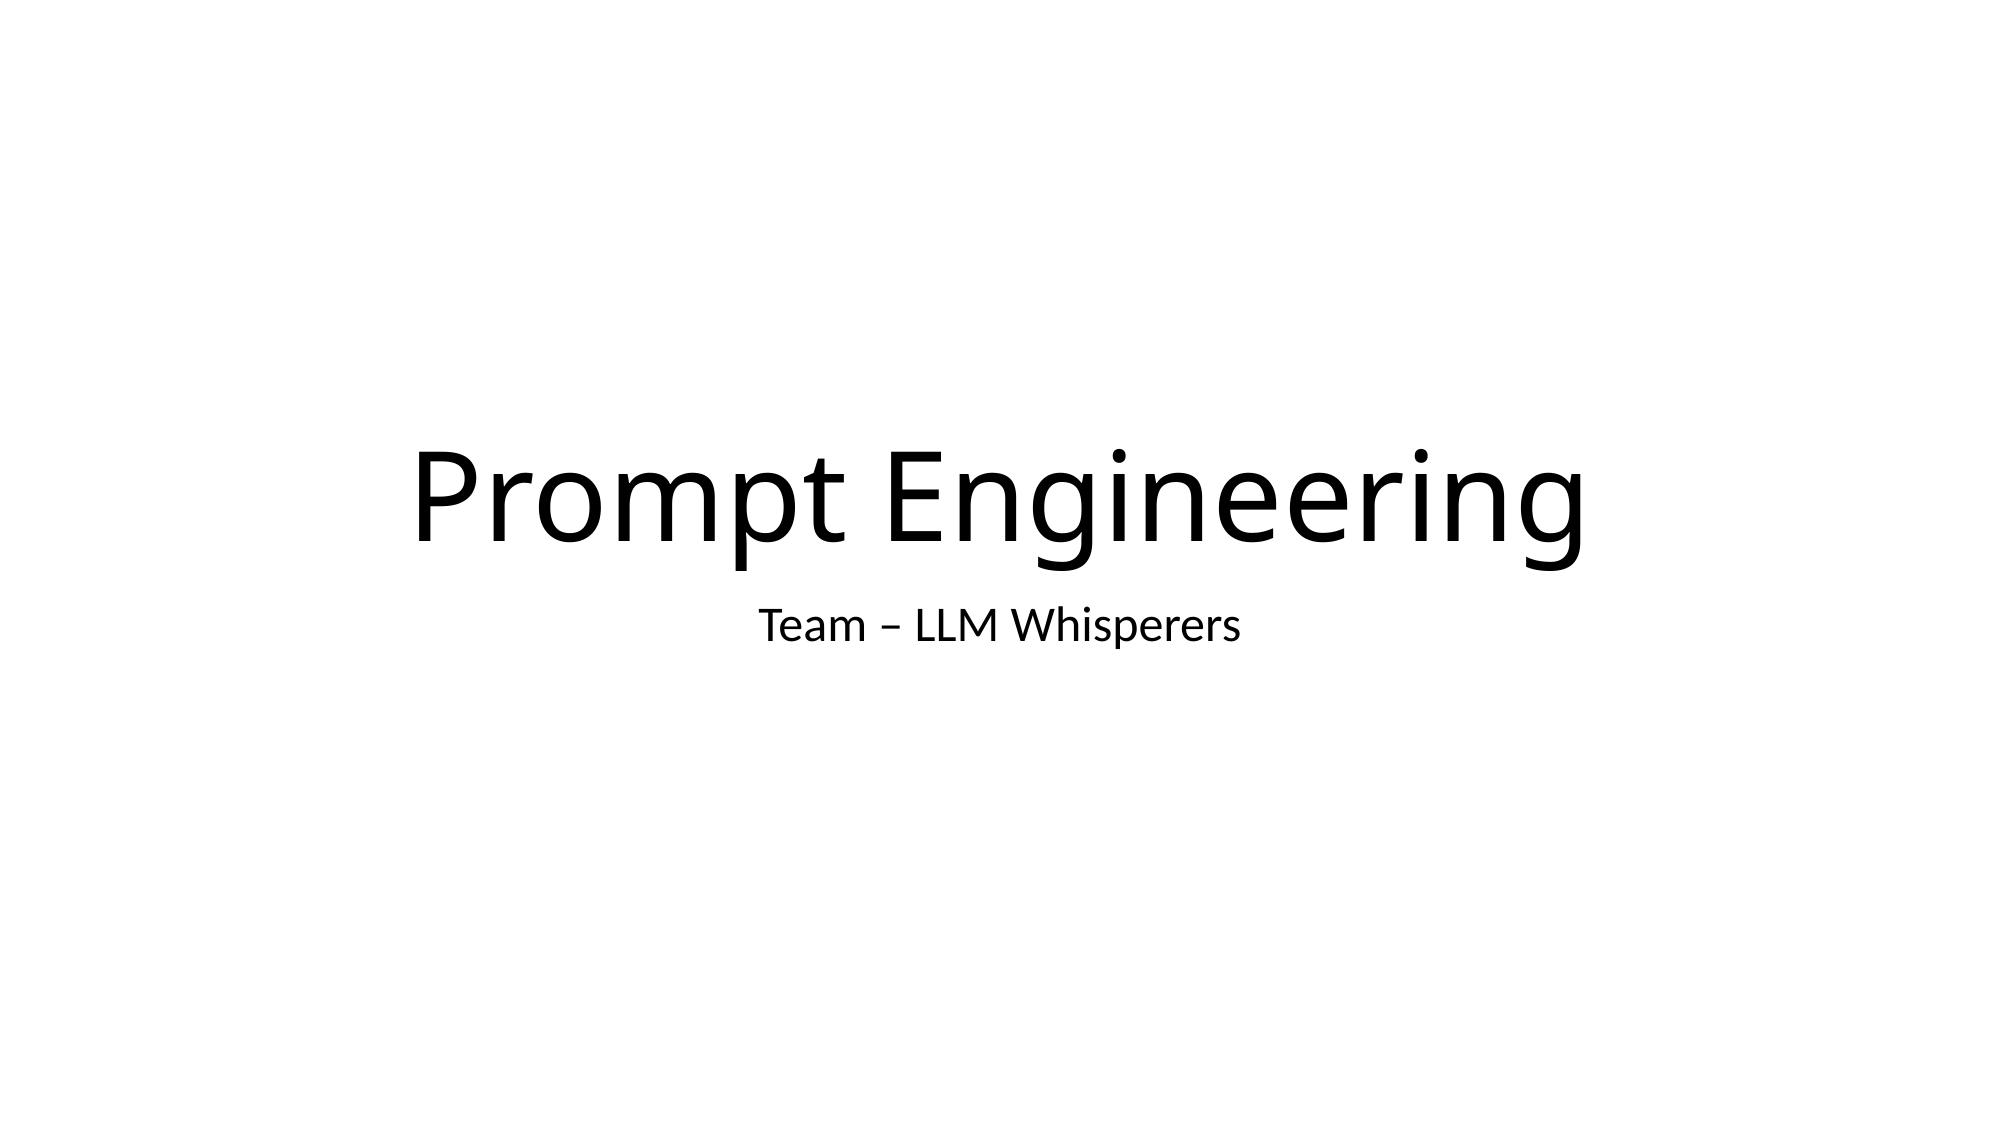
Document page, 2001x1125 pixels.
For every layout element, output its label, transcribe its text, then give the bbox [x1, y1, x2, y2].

title Prompt Engineering [249, 184, 1750, 576]
subtitle Team – LLM Whisperers [249, 590, 1750, 863]
